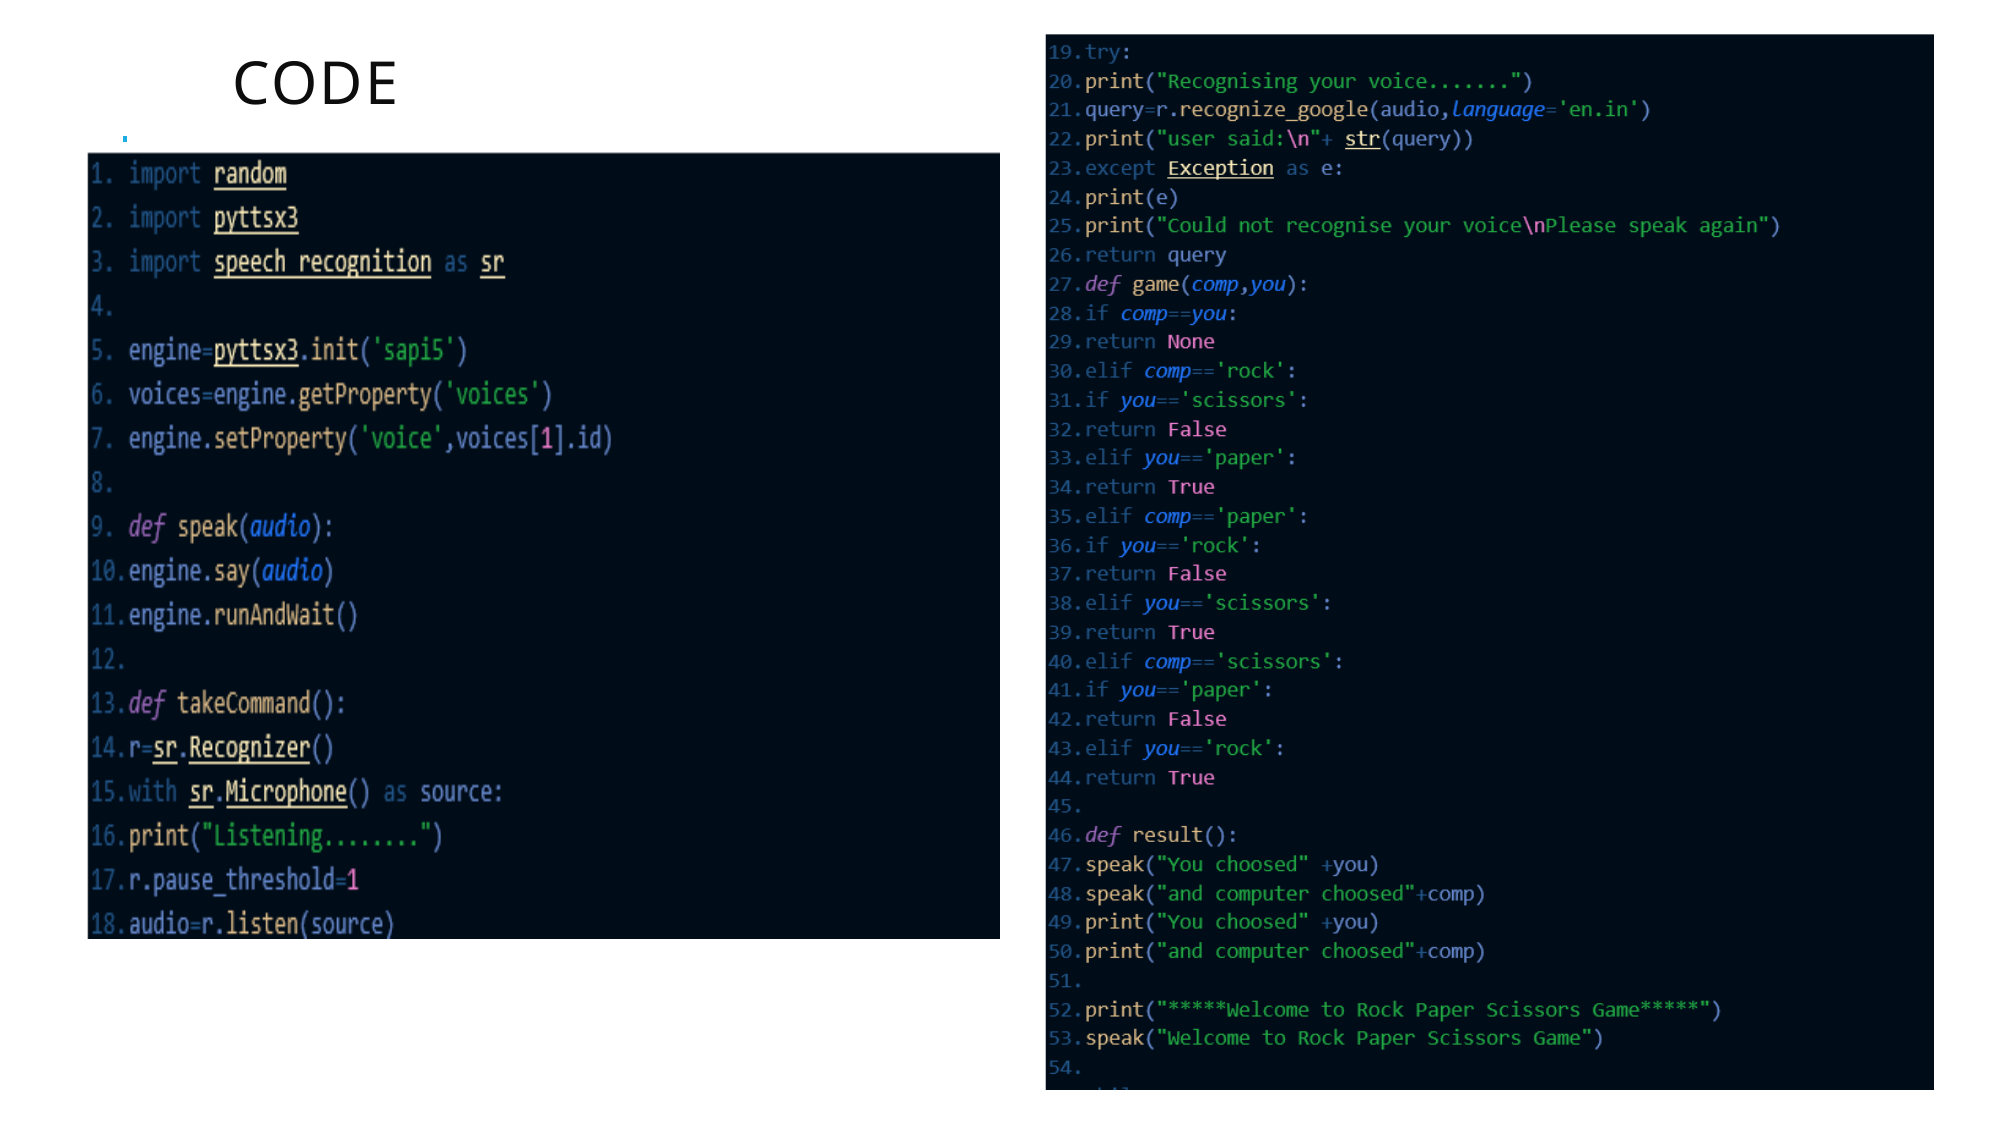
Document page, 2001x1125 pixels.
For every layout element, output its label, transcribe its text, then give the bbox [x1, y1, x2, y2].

picture [1041, 32, 1935, 1090]
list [85, 142, 1001, 939]
title Code [217, 48, 417, 127]
